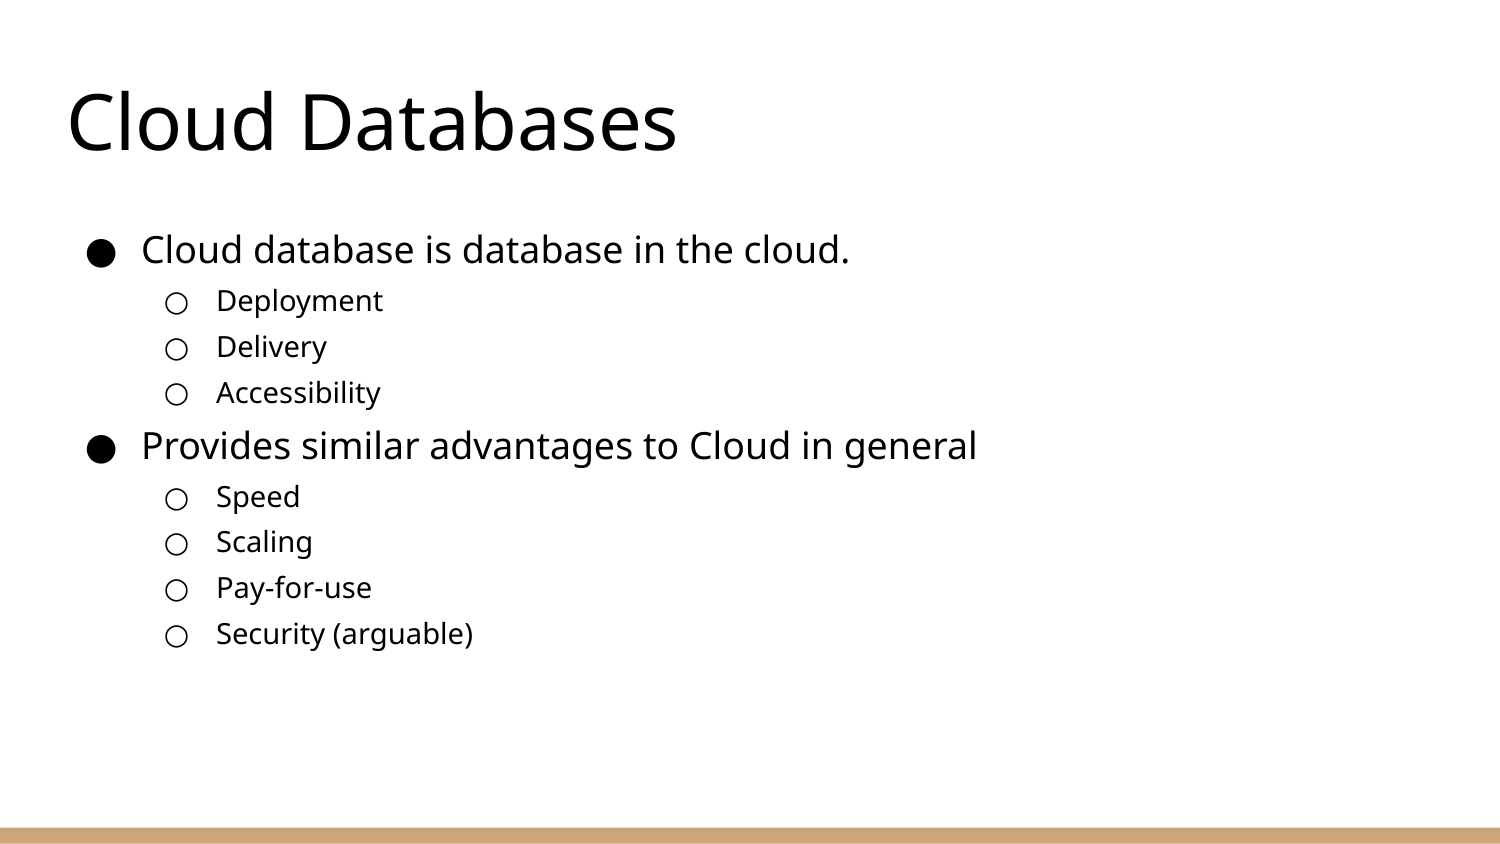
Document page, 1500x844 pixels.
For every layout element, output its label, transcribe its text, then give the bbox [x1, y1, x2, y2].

list Cloud database is database in the cloud. Deployment Delivery Accessibility Provides similar advantages to Cloud in general Speed Scaling Pay-for-use Security (arguable) [51, 200, 1449, 752]
title Cloud Databases [51, 51, 1449, 189]
